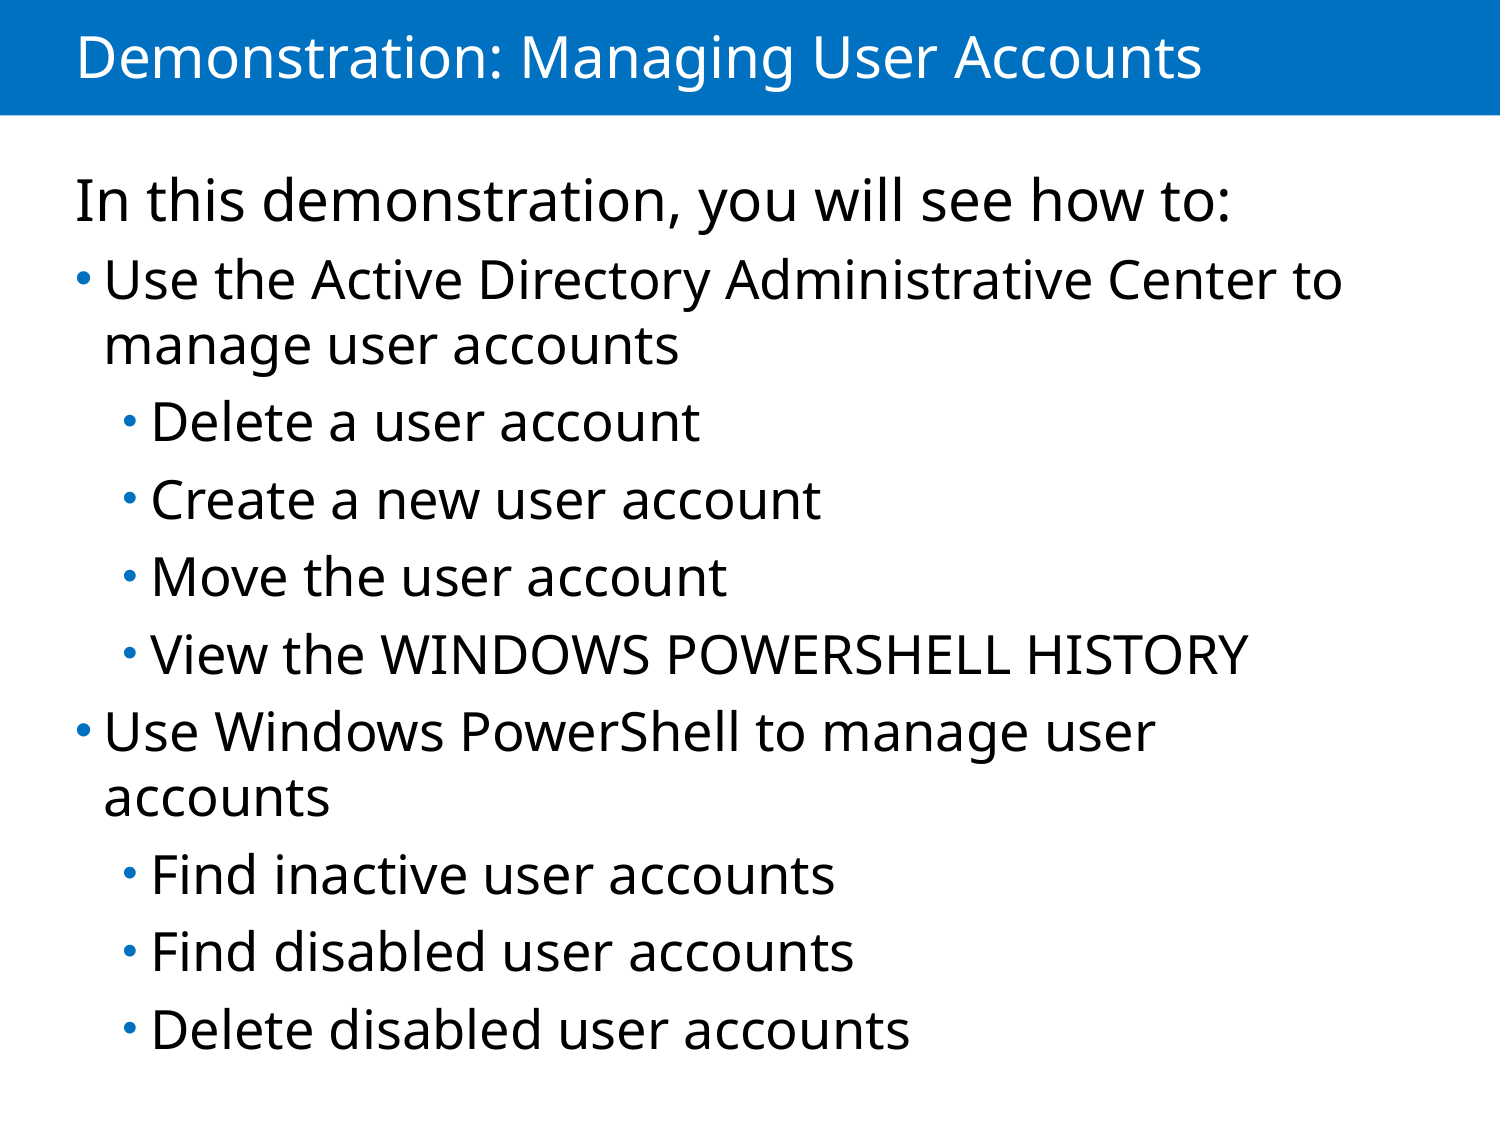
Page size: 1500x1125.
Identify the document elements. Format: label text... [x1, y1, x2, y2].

text_box In this demonstration, you will see how to: Use the Active Directory Administrative Center to manage user accounts Delete a user account Create a new user account Move the user account View the WINDOWS POWERSHELL HISTORY Use Windows PowerShell to manage user accounts Find inactive user accounts Find disabled user accounts Delete disabled user accounts [75, 162, 1347, 1023]
title Demonstration: Managing User Accounts [75, 0, 1351, 122]
